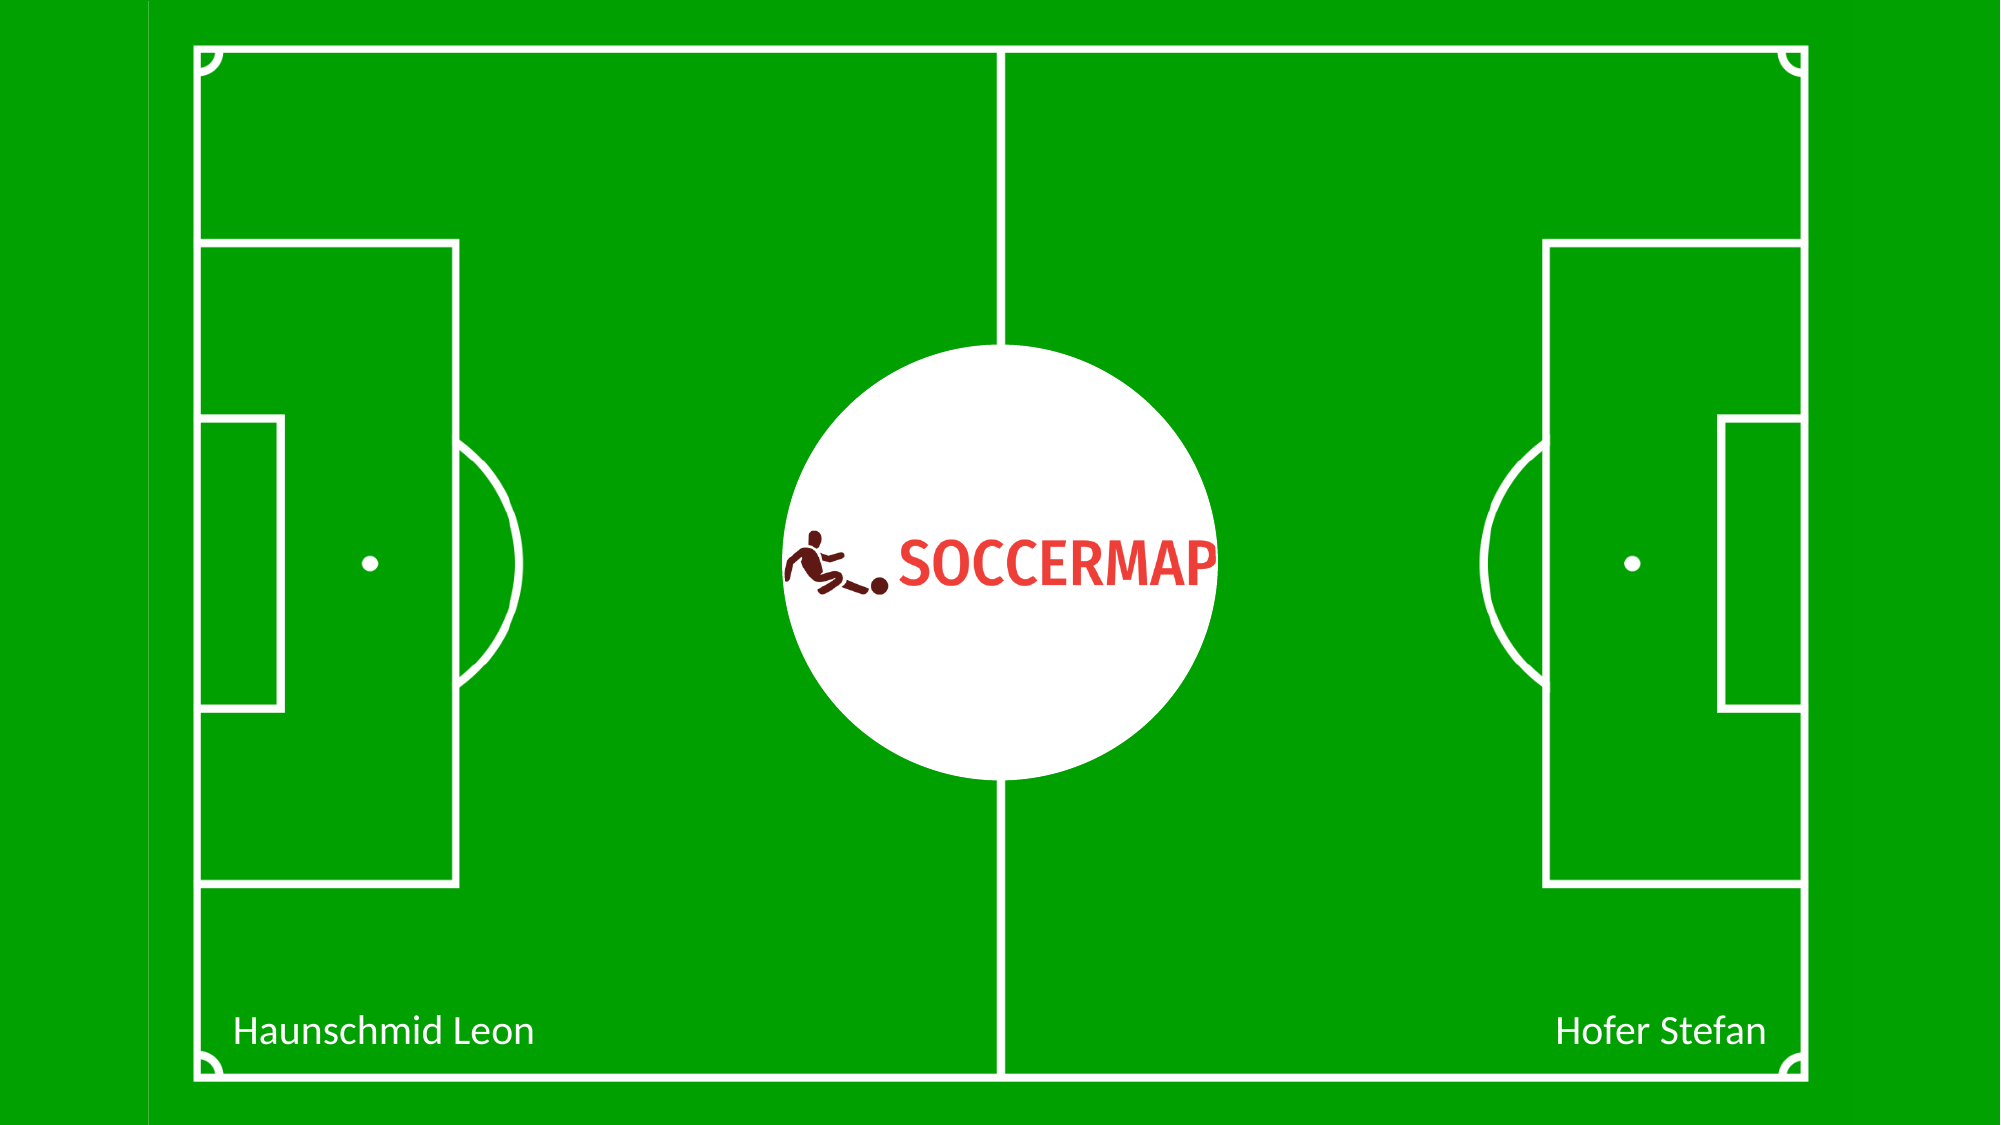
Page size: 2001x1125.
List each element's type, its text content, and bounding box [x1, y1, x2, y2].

picture [150, 2, 1852, 1125]
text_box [566, 236, 1434, 889]
text_box Haunschmid Leon [218, 995, 660, 1061]
text_box Hofer Stefan [1195, 995, 1782, 1061]
